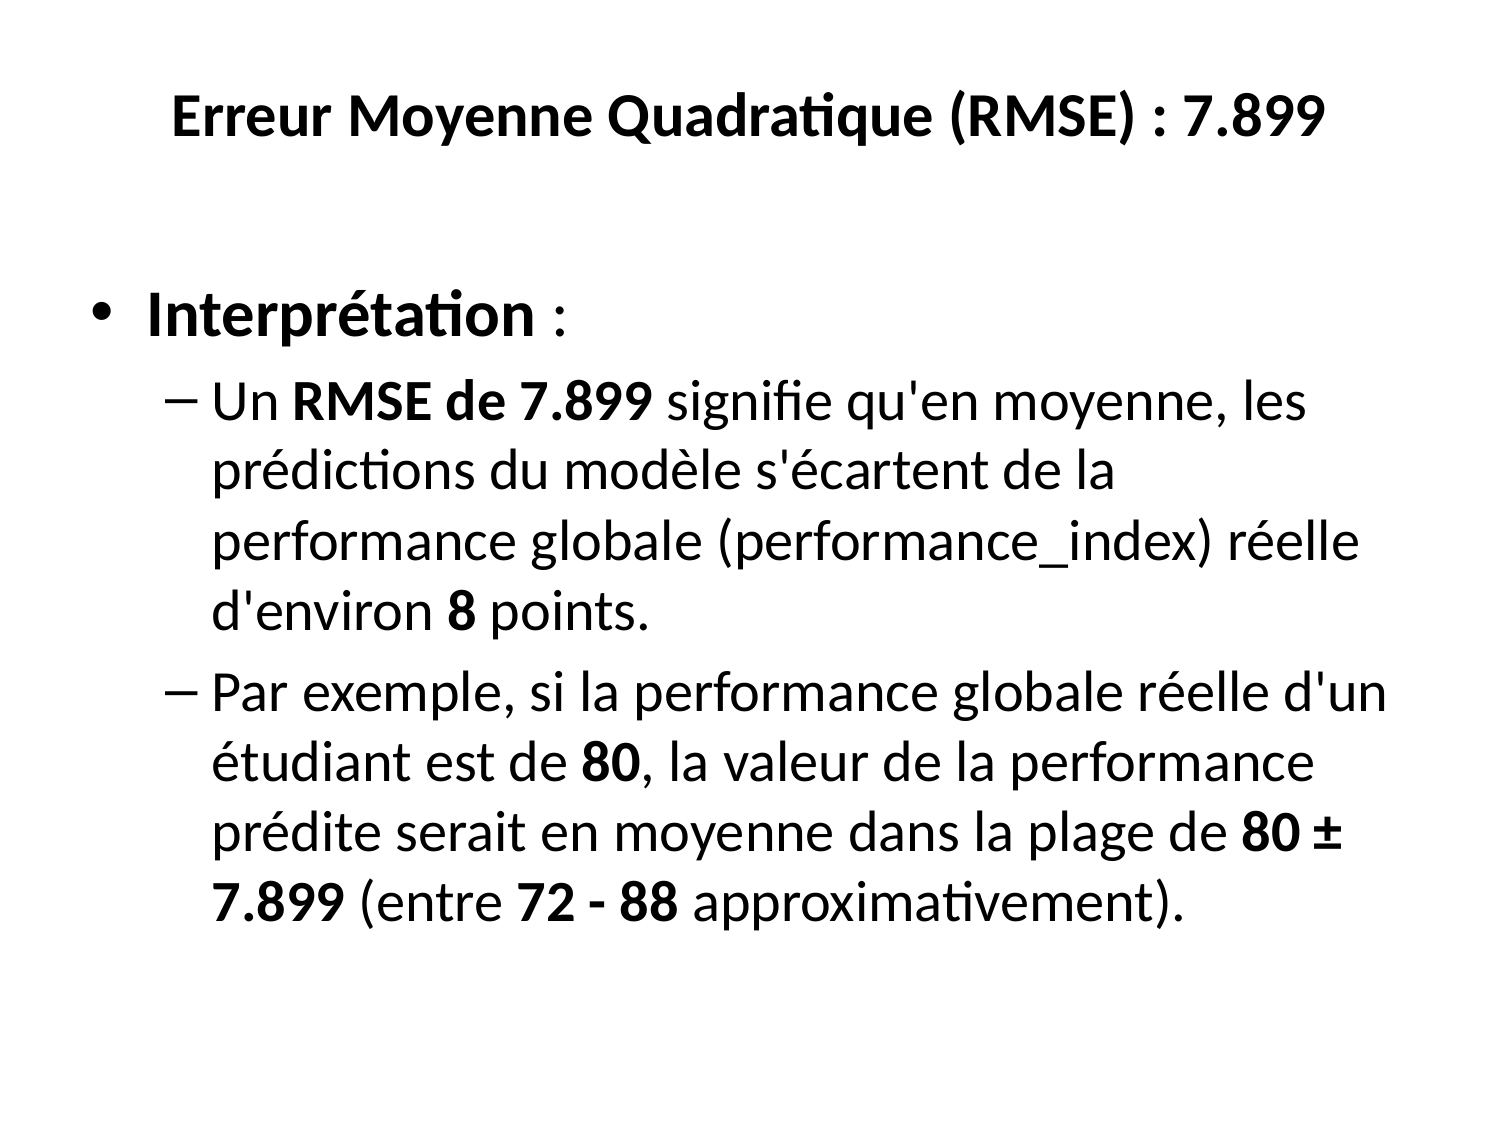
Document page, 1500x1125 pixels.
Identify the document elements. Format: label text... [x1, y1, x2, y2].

list Interprétation : Un RMSE de 7.899 signifie qu'en moyenne, les prédictions du modèle s'écartent de la performance globale (performance_index) réelle d'environ 8 points. Par exemple, si la performance globale réelle d'un étudiant est de 80, la valeur de la performance prédite serait en moyenne dans la plage de 80 ± 7.899 (entre 72 - 88 approximativement). [75, 262, 1425, 1005]
title Erreur Moyenne Quadratique (RMSE) : 7.899 [75, 45, 1425, 233]
